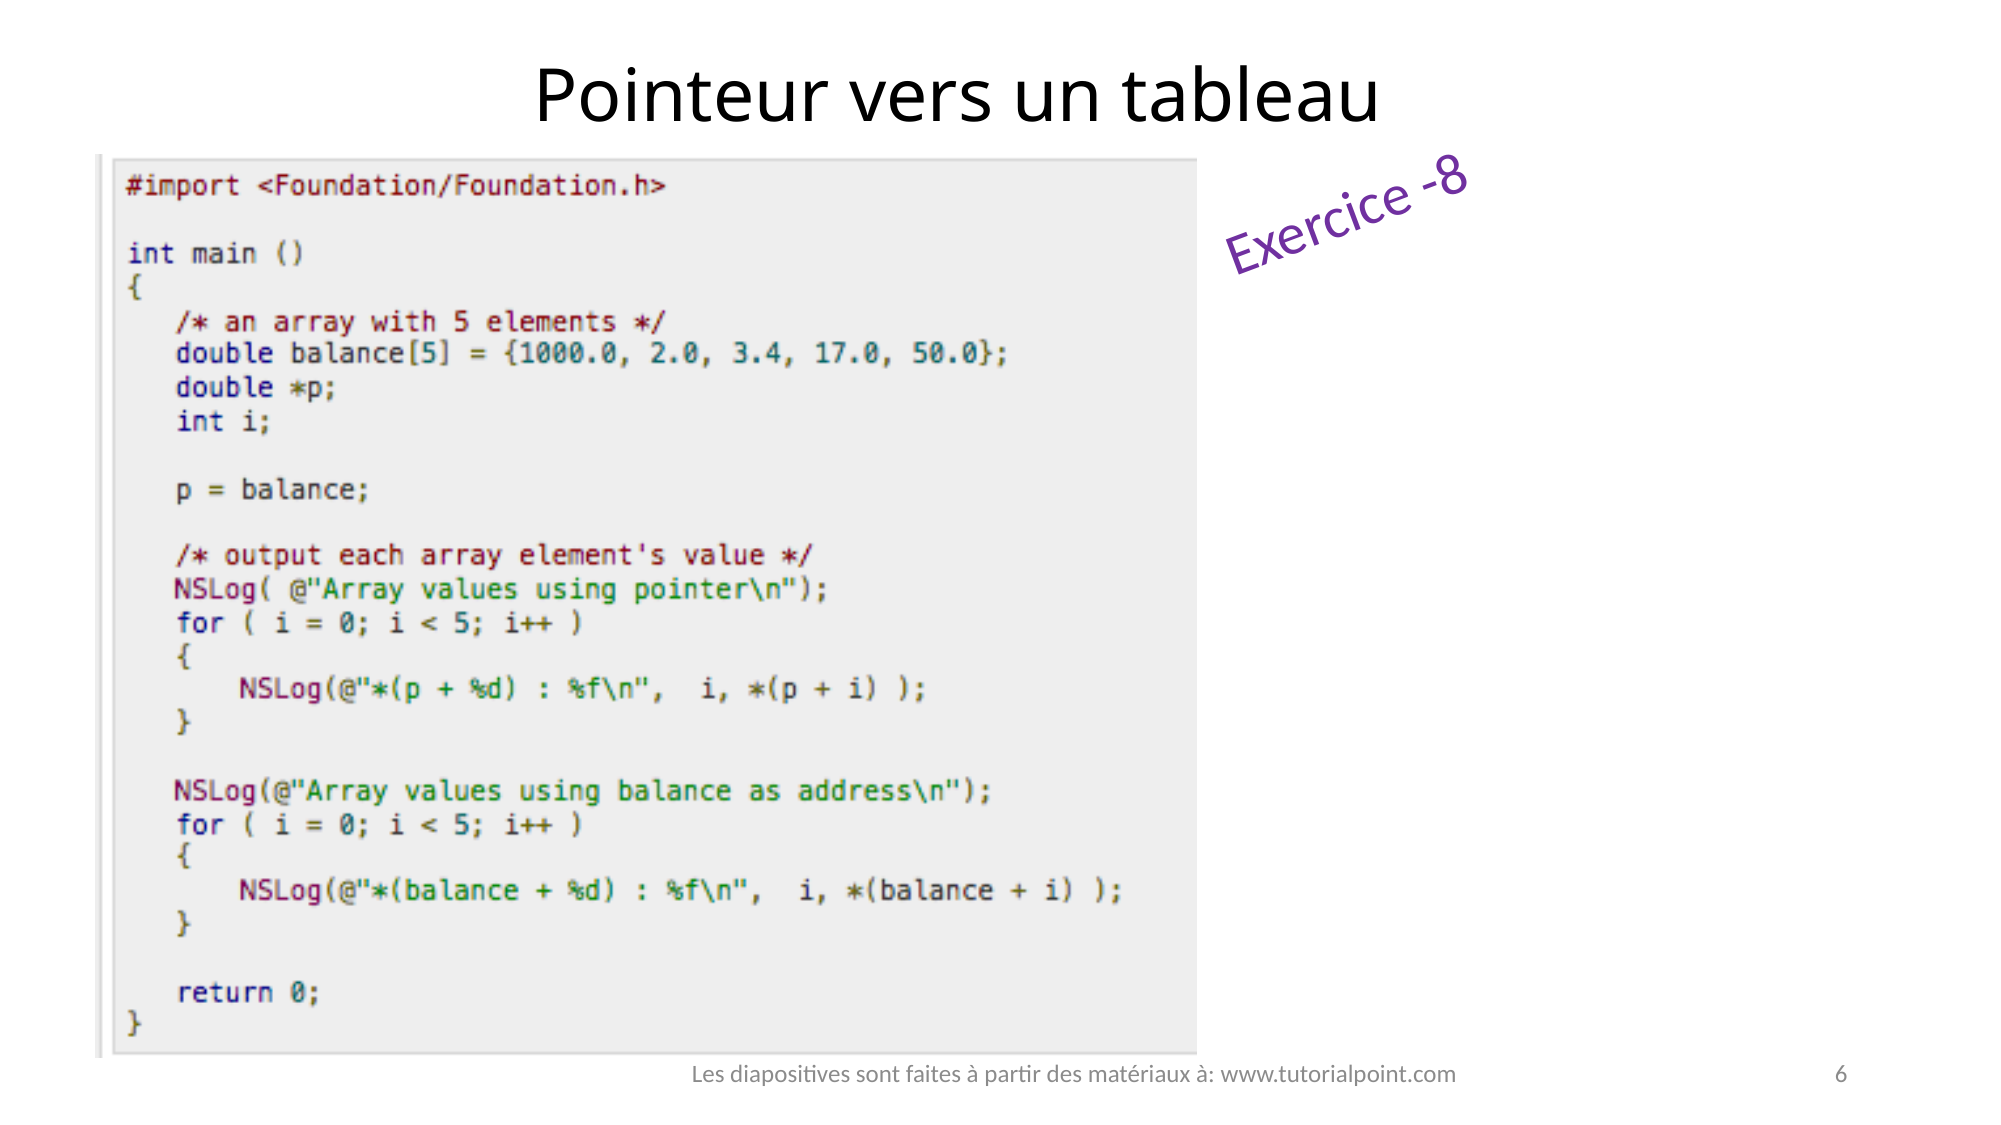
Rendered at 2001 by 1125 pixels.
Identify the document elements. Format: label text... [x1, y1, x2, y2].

picture [95, 154, 1197, 1058]
slide_number 6 [1412, 1042, 1863, 1103]
title Pointeur vers un tableau [95, 50, 1821, 146]
text_box Exercice -8 [1197, 112, 1513, 300]
footer Les diapositives sont faites à partir des matériaux à: www.tutorialpoint.com [662, 1042, 1412, 1103]
